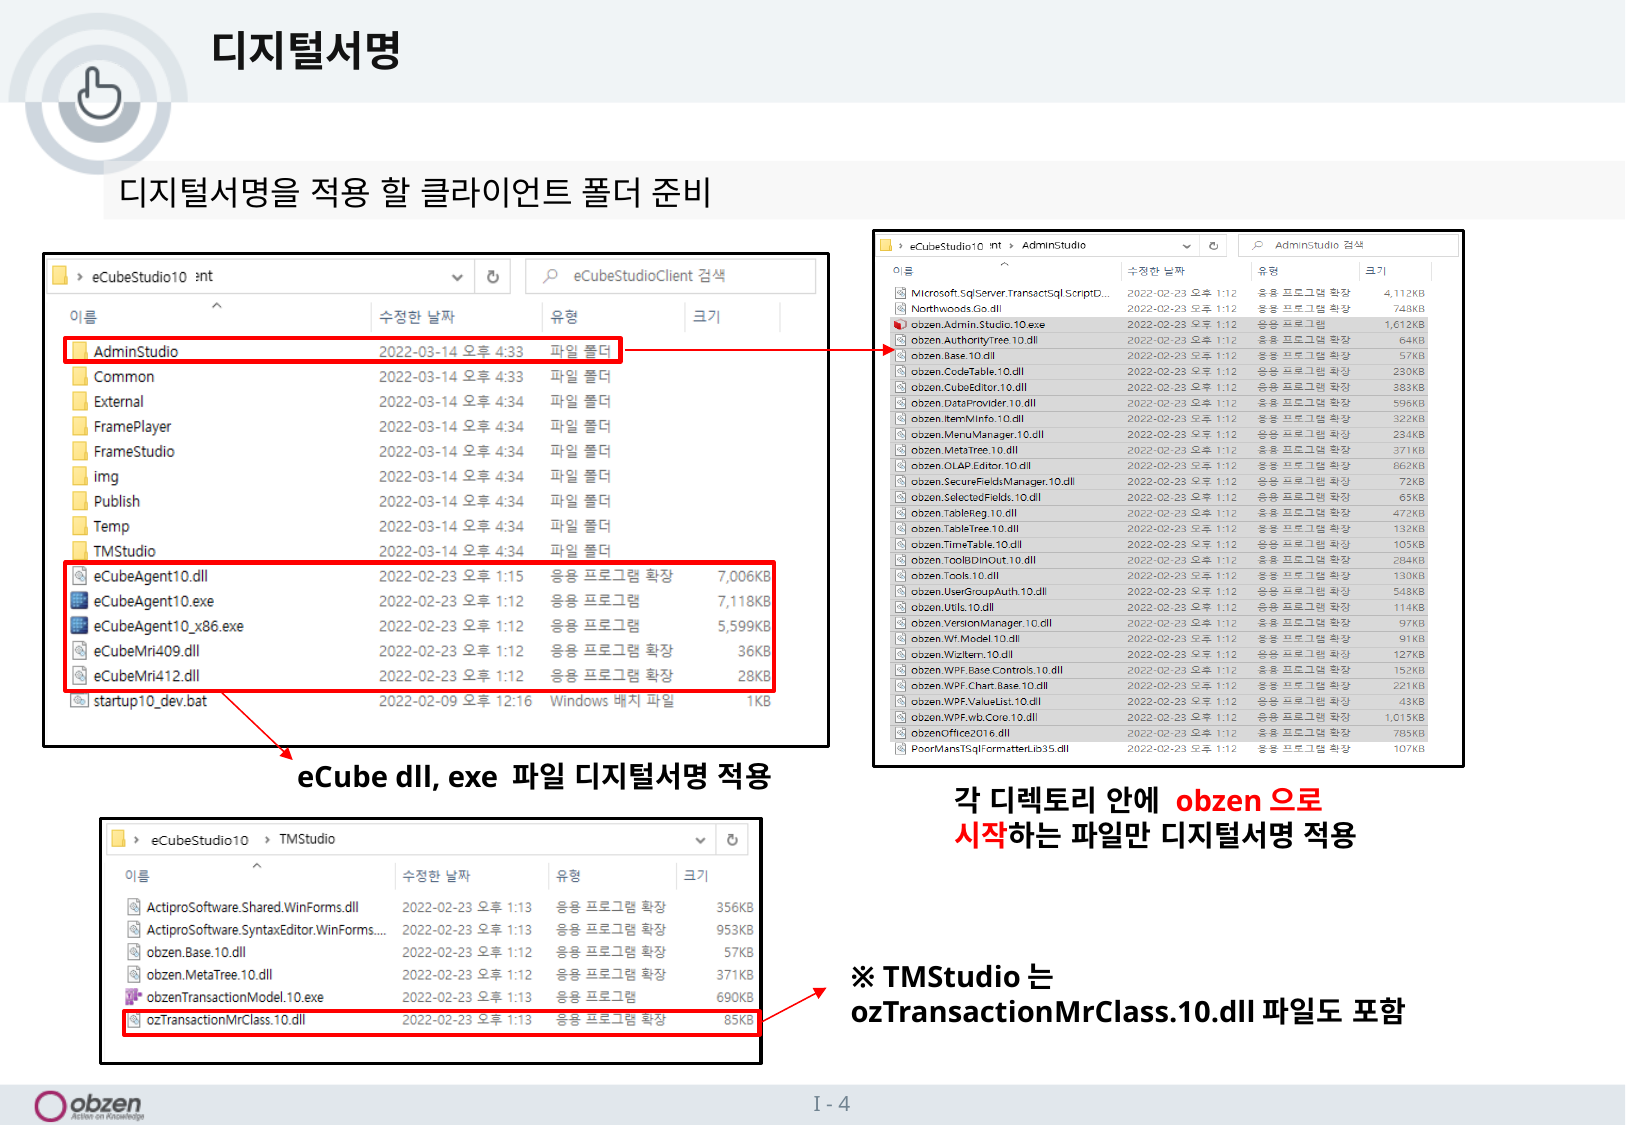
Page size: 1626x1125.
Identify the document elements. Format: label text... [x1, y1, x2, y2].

picture [874, 231, 1463, 766]
text_box eCube dll, exe 파일 디지털서명 적용 [257, 754, 812, 802]
text_box 디지털서명을 적용 할 클라이언트 폴더 준비 [103, 160, 1625, 220]
text_box 디지털서명 [195, 17, 1401, 101]
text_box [989, 243, 1001, 251]
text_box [759, 987, 827, 1024]
text_box 각 디렉토리 안에 obzen으로 시작하는 파일만 디지털서명 적용 [940, 775, 1436, 860]
picture [101, 819, 760, 1062]
text_box ※ TMStudio는 ozTransactionMrClass.10.dll파일도 포함 [835, 951, 1462, 1036]
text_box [221, 692, 293, 761]
picture [44, 255, 827, 746]
picture [1, 0, 193, 190]
picture [32, 1088, 147, 1125]
